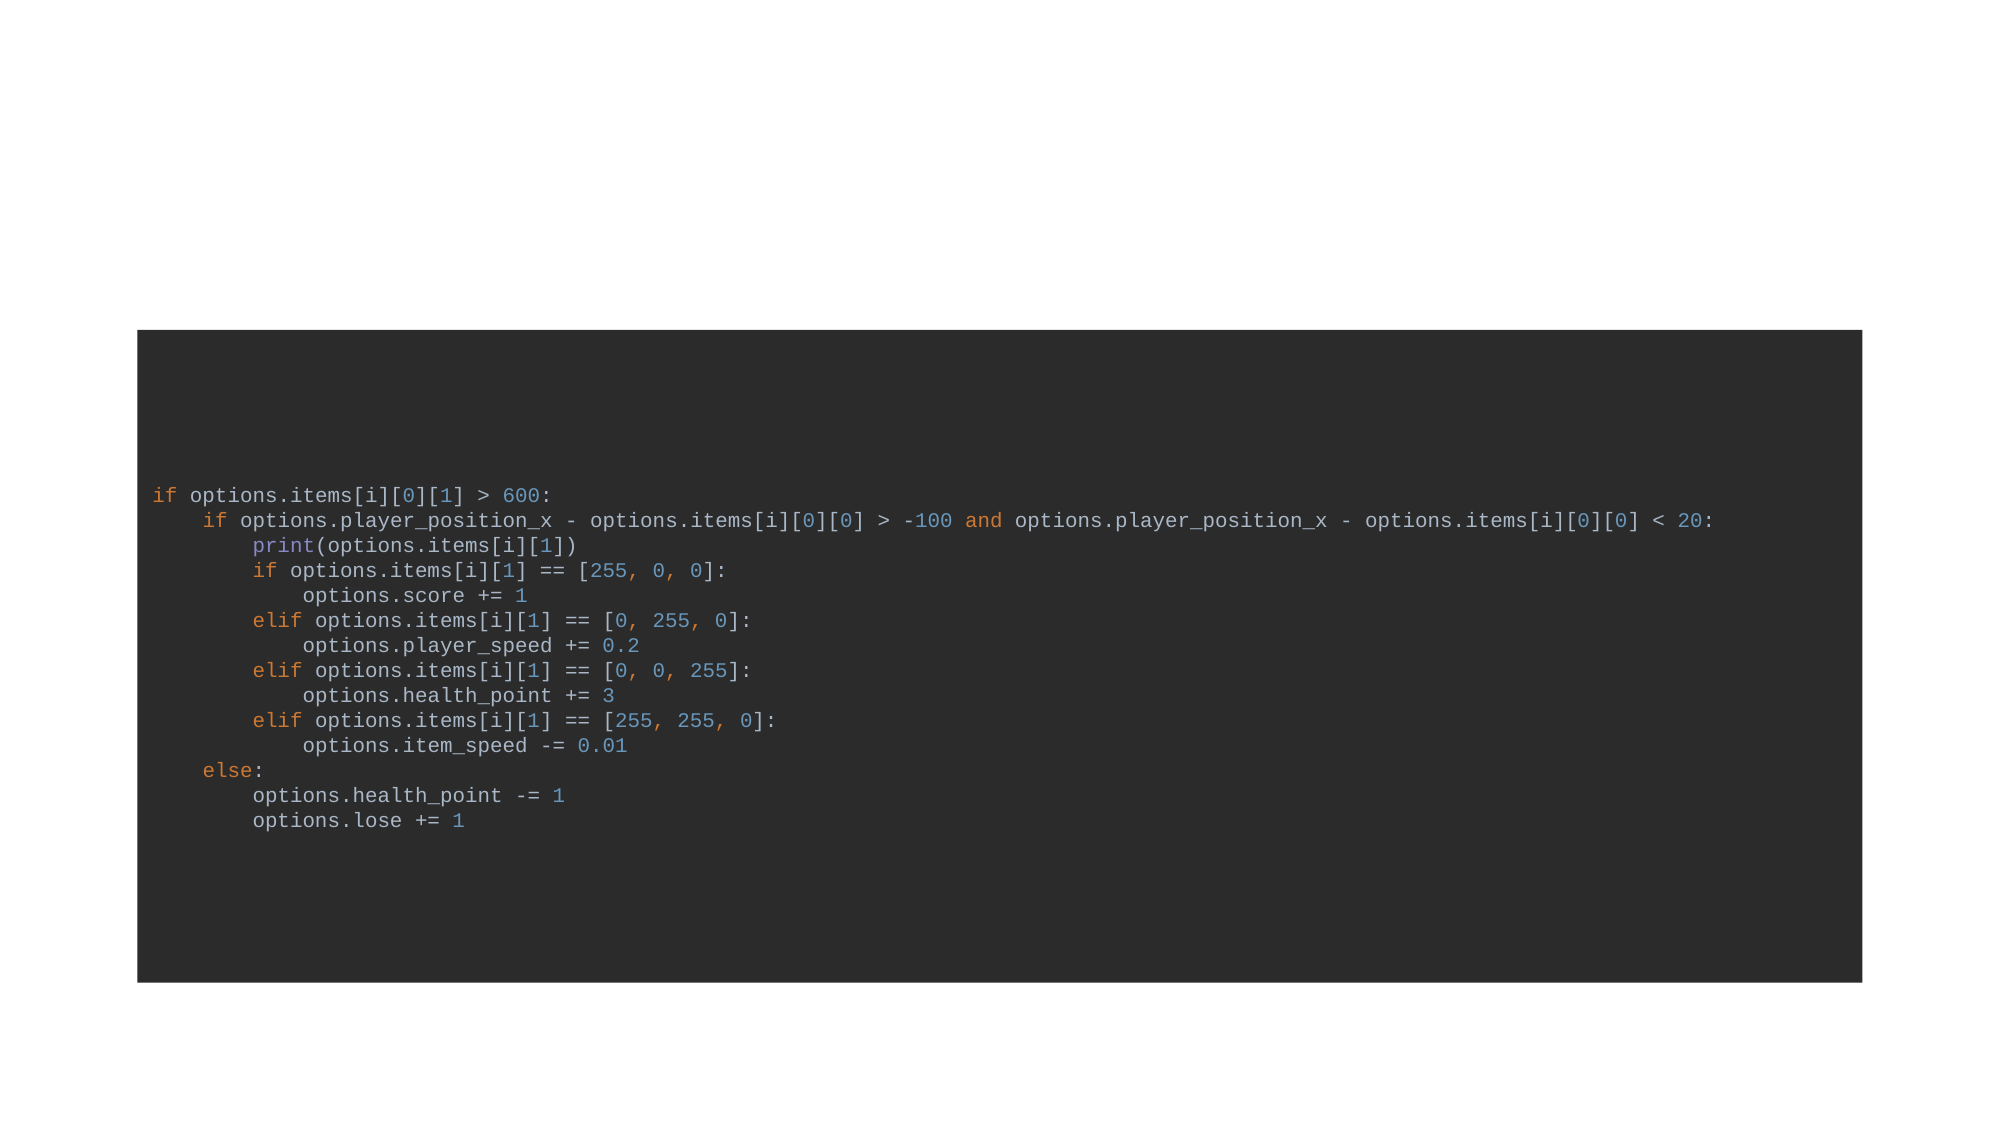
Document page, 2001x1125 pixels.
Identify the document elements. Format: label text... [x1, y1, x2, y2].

list if options.items[i][0][1] > 600: if options.player_position_x - options.items[i][0][0] > -100 and options.player_position_x - options.items[i][0][0] < 20: print(options.items[i][1]) if options.items[i][1] == [255, 0, 0]: options.score += 1 elif options.items[i][1] == [0, 255, 0]: options.player_speed += 0.2 elif options.items[i][1] == [0, 0, 255]: options.health_point += 3 elif options.items[i][1] == [255, 255, 0]: options.item_speed -= 0.01 else: options.health_point -= 1 options.lose += 1 [137, 329, 1863, 983]
